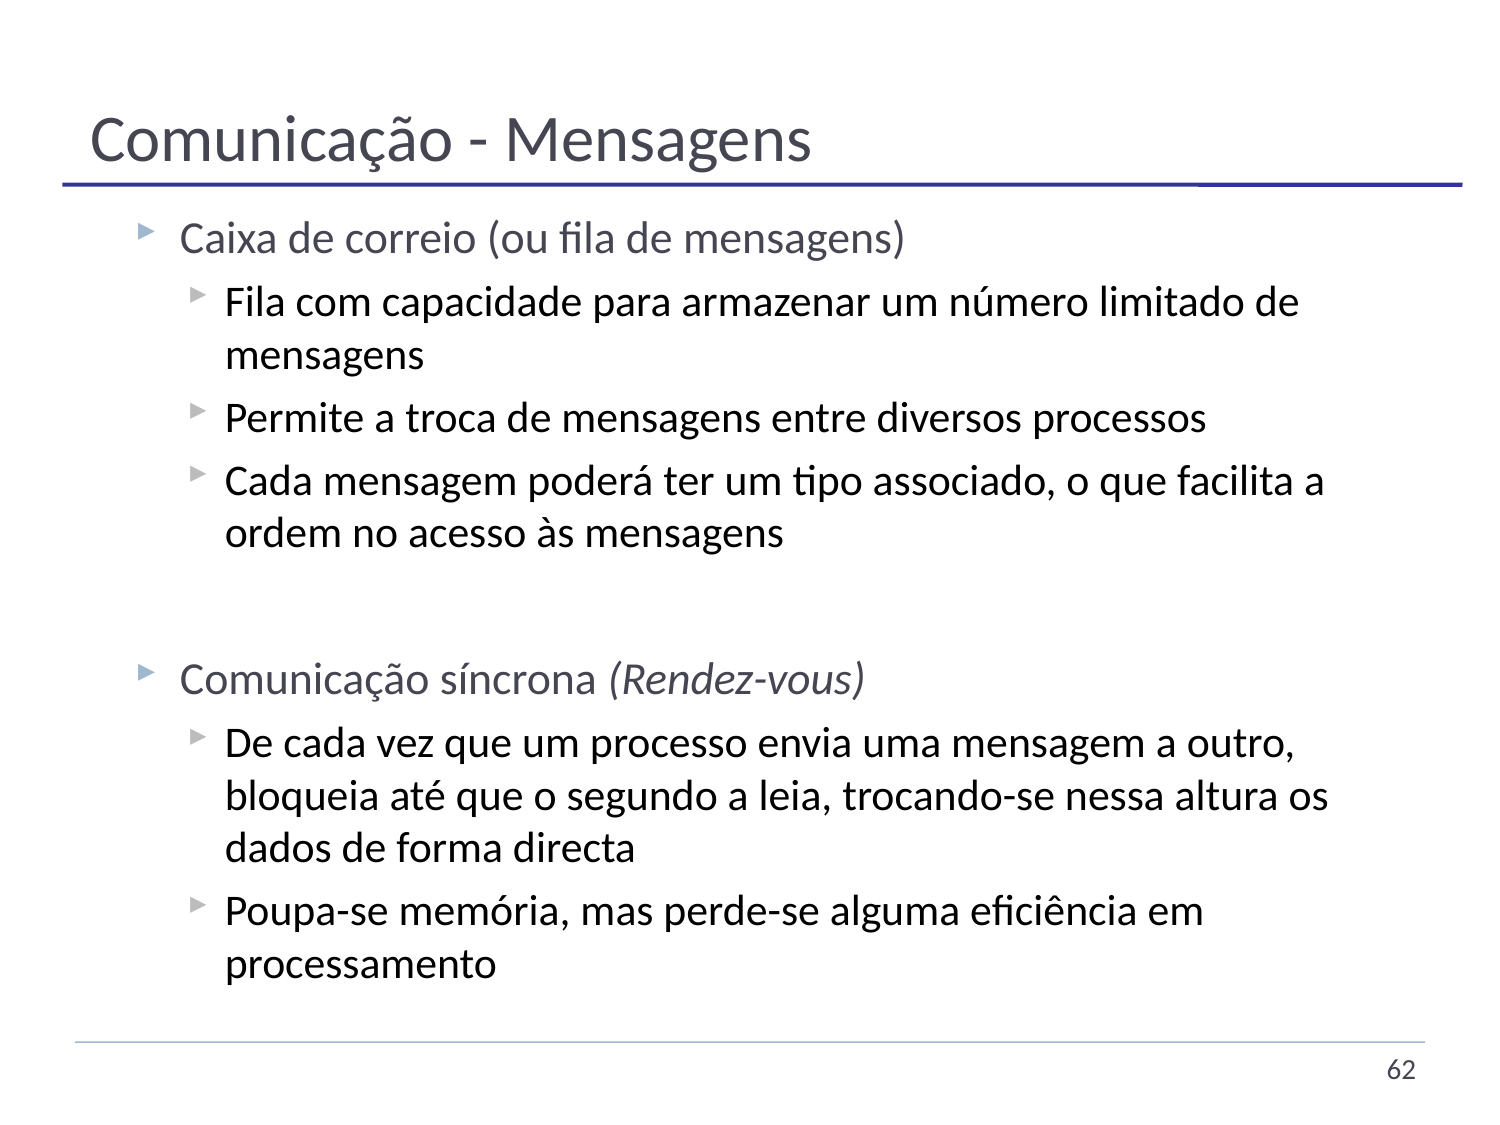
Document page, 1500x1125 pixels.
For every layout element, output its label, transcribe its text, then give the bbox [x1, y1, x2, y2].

slide_number 62 [1104, 1042, 1432, 1103]
title Comunicação - Mensagens [75, 19, 1425, 183]
list Caixa de correio (ou fila de mensagens) Fila com capacidade para armazenar um número limitado de mensagens Permite a troca de mensagens entre diversos processos Cada mensagem poderá ter um tipo associado, o que facilita a ordem no acesso às mensagens Comunicação síncrona (Rendez-vous) De cada vez que um processo envia uma mensagem a outro, bloqueia até que o segundo a leia, trocando-se nessa altura os dados de forma directa Poupa-se memória, mas perde-se alguma eficiência em processamento [75, 200, 1425, 1010]
